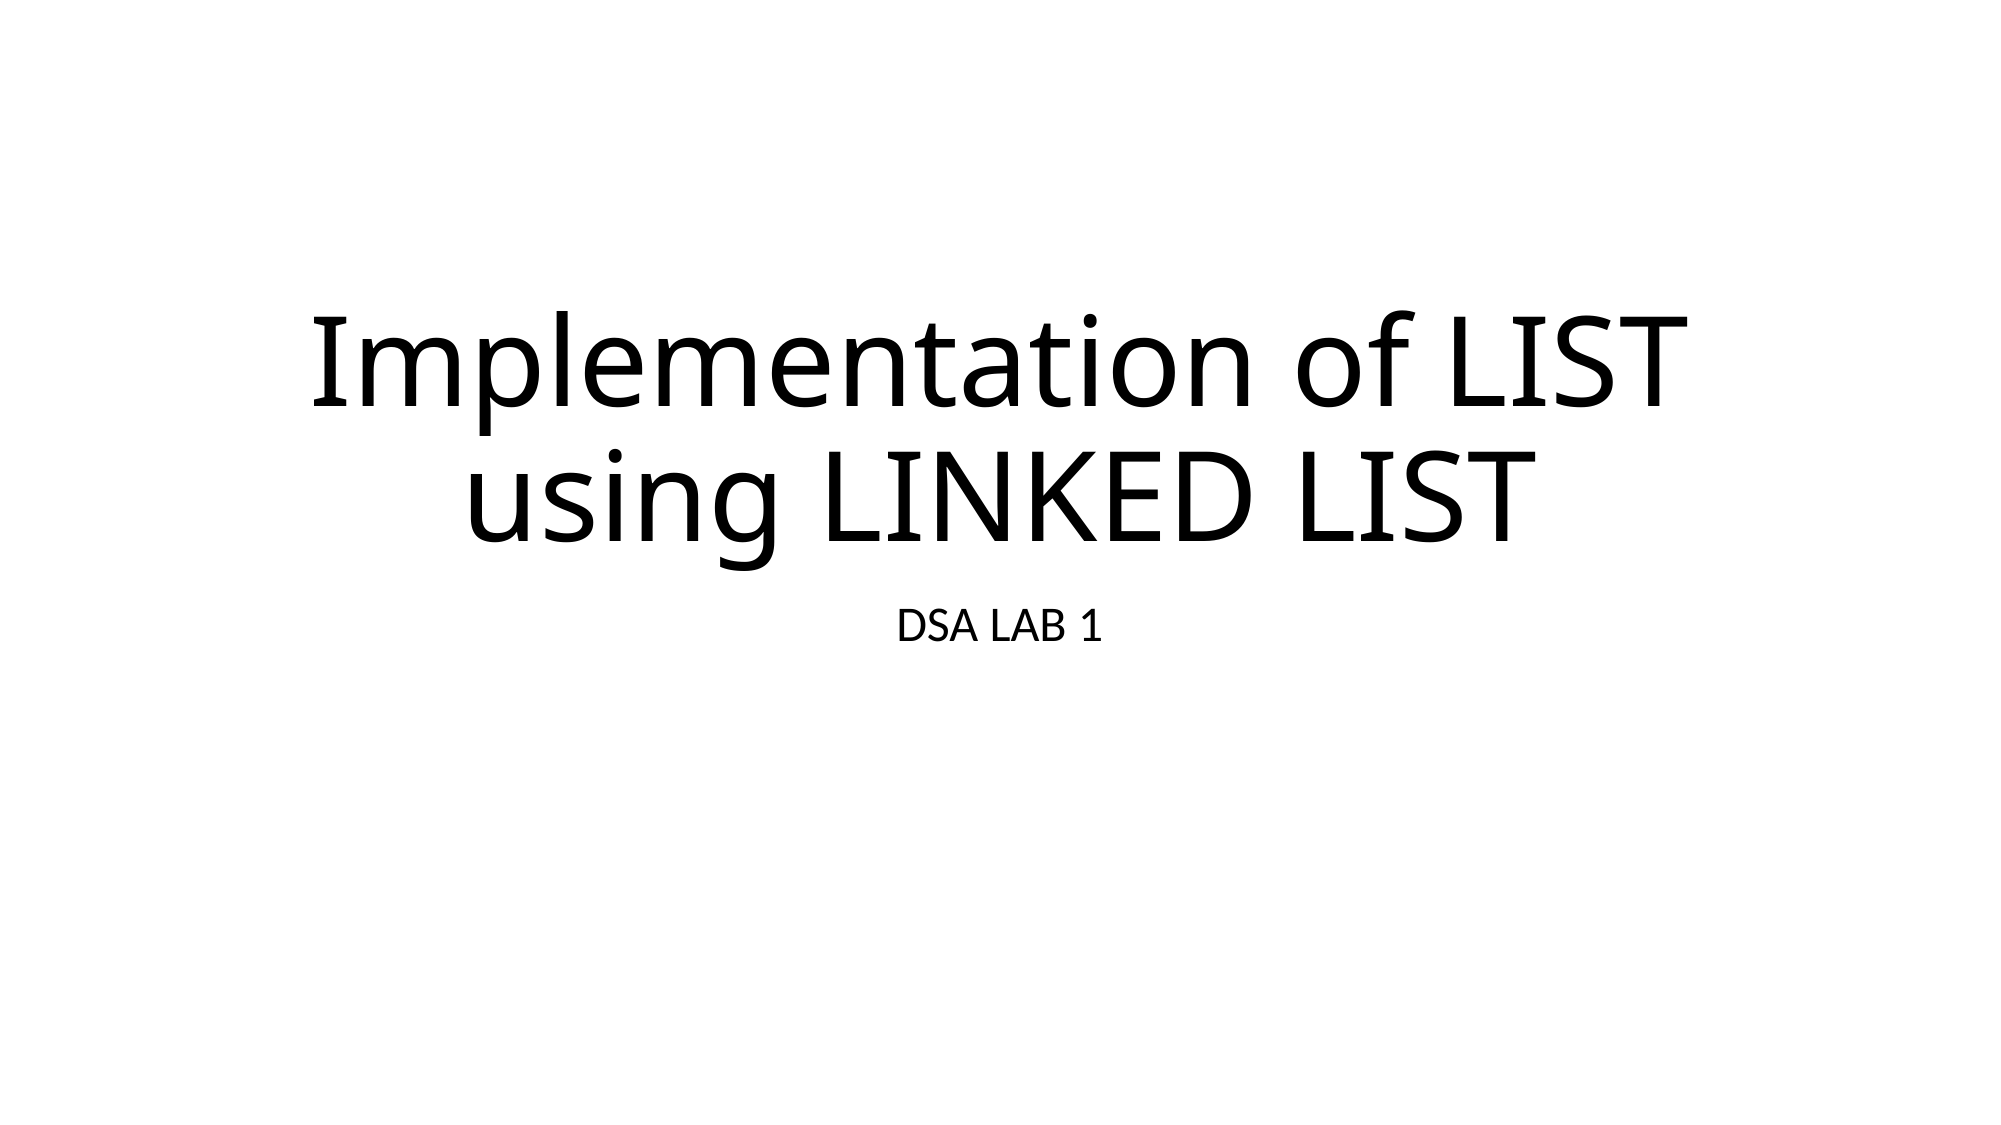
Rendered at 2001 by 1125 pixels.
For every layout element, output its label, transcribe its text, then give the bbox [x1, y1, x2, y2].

subtitle DSA LAB 1 [249, 590, 1750, 863]
title Implementation of LIST using LINKED LIST [249, 184, 1750, 576]
